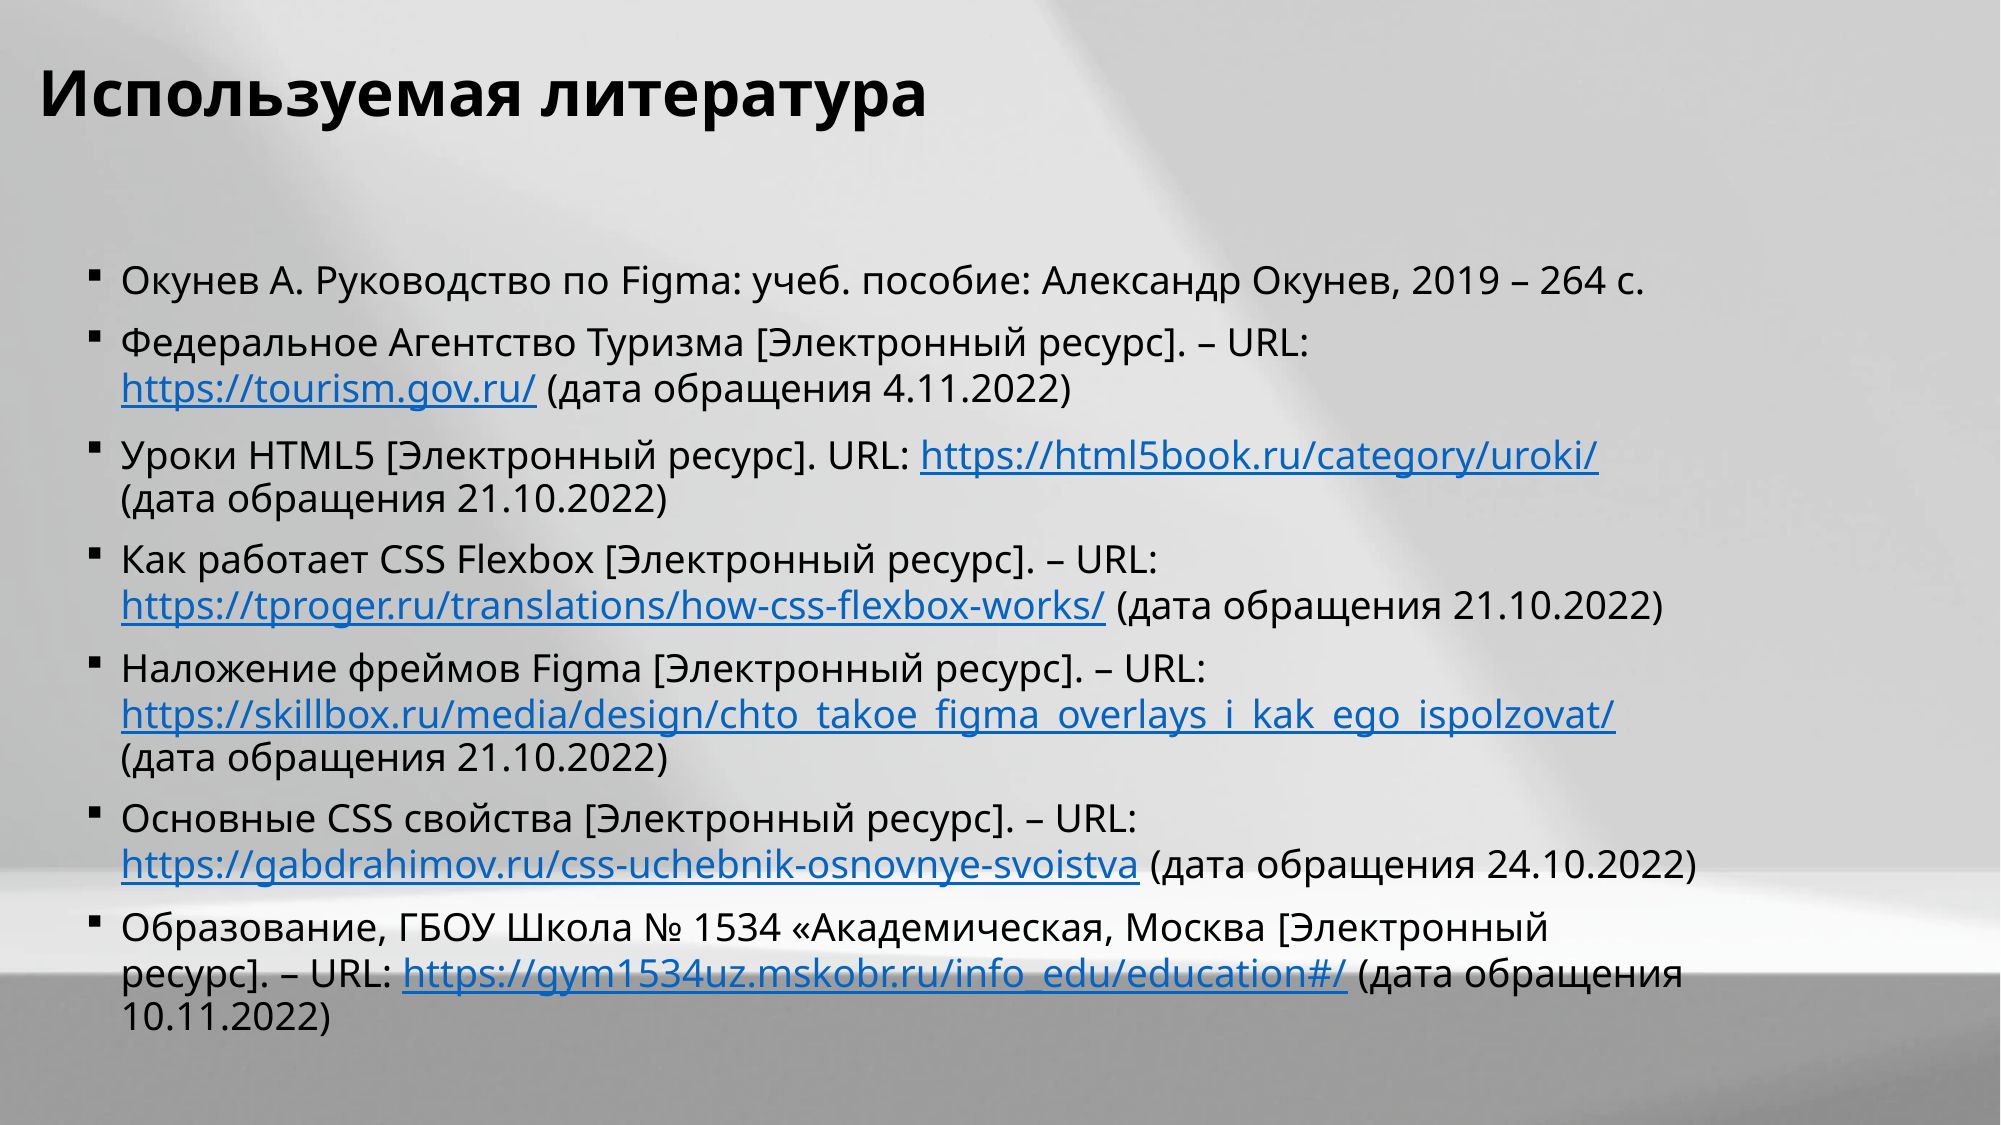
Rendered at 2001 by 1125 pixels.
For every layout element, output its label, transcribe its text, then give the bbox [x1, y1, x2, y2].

text_box Окунев А. Руководство по Figma: учеб. пособие: Александр Окунев, 2019 – 264 с. Федеральное Агентство Туризма [Электронный ресурс]. – URL: https://tourism.gov.ru/ (дата обращения 4.11.2022) Уроки HTML5 [Электронный ресурс]. URL: https://html5book.ru/category/uroki/ (дата обращения 21.10.2022) Как работает CSS Flexbox [Электронный ресурс]. – URL: https://tproger.ru/translations/how-css-flexbox-works/ (дата обращения 21.10.2022) Наложение фреймов Figma [Электронный ресурс]. – URL: https://skillbox.ru/media/design/chto_takoe_figma_overlays_i_kak_ego_ispolzovat/ (дата обращения 21.10.2022) Основные CSS свойства [Электронный ресурс]. – URL: https://gabdrahimov.ru/css-uchebnik-osnovnye-svoistva (дата обращения 24.10.2022) Образование, ГБОУ Школа № 1534 «Академическая, Москва [Электронный ресурс]. – URL: https://gym1534uz.mskobr.ru/info_edu/education#/ (дата обращения 10.11.2022) [70, 253, 1716, 1049]
picture [0, 0, 2001, 1125]
title Используемая литература [23, 24, 1032, 167]
